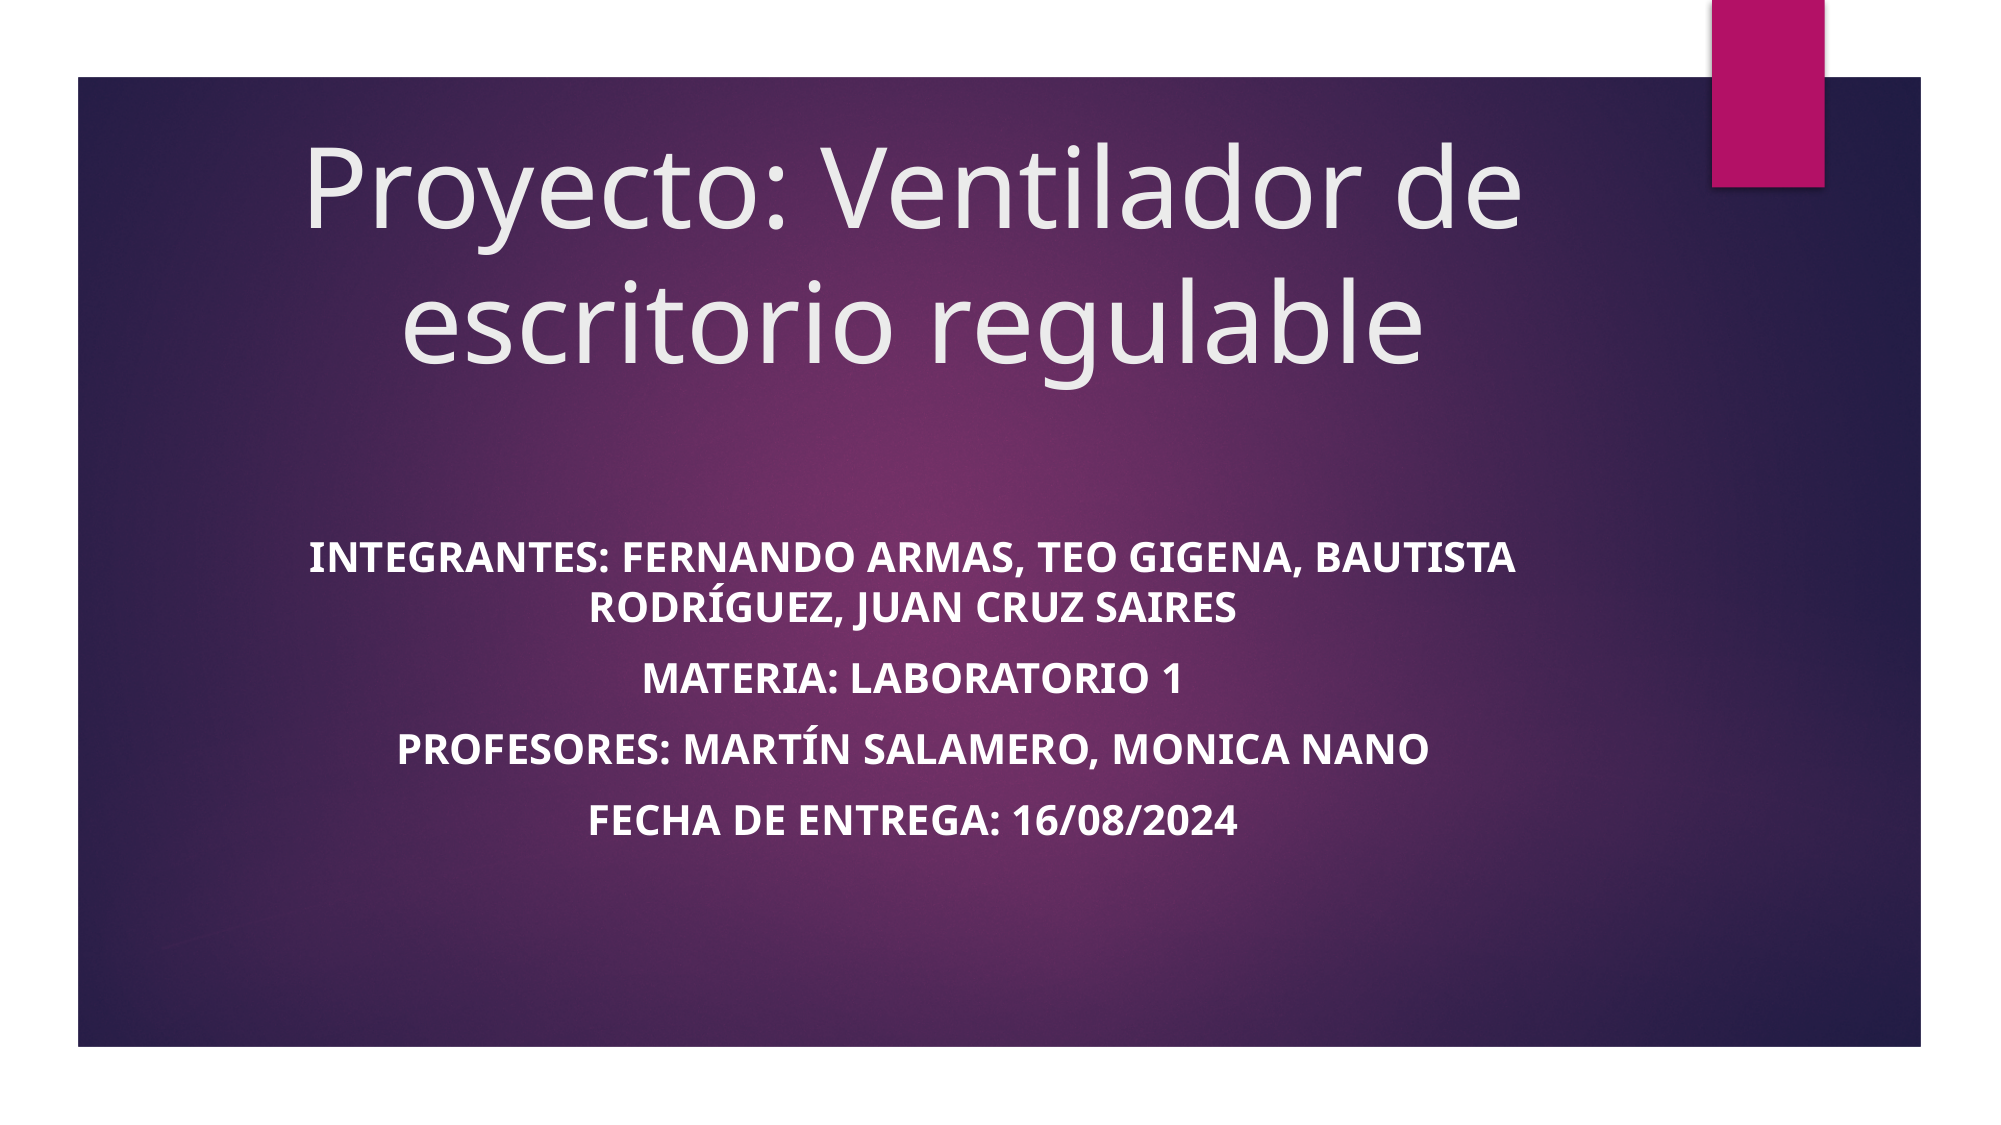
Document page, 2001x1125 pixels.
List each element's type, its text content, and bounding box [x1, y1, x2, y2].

picture [79, 78, 1920, 1046]
title Proyecto: Ventilador de escritorio regulable [189, 160, 1638, 394]
subtitle INTEGRANTES: FERNANDO ARMAS, TEO GIGENA, BAUTISTA RODRÍGUEZ, JUAN CRUZ SAIRES MATERIA: LABORATORIO 1 PROFESORES: MARTÍN SALAMERO, MONICA NANO FECHA DE ENTREGA: 16/08/2024 [189, 523, 1638, 1101]
